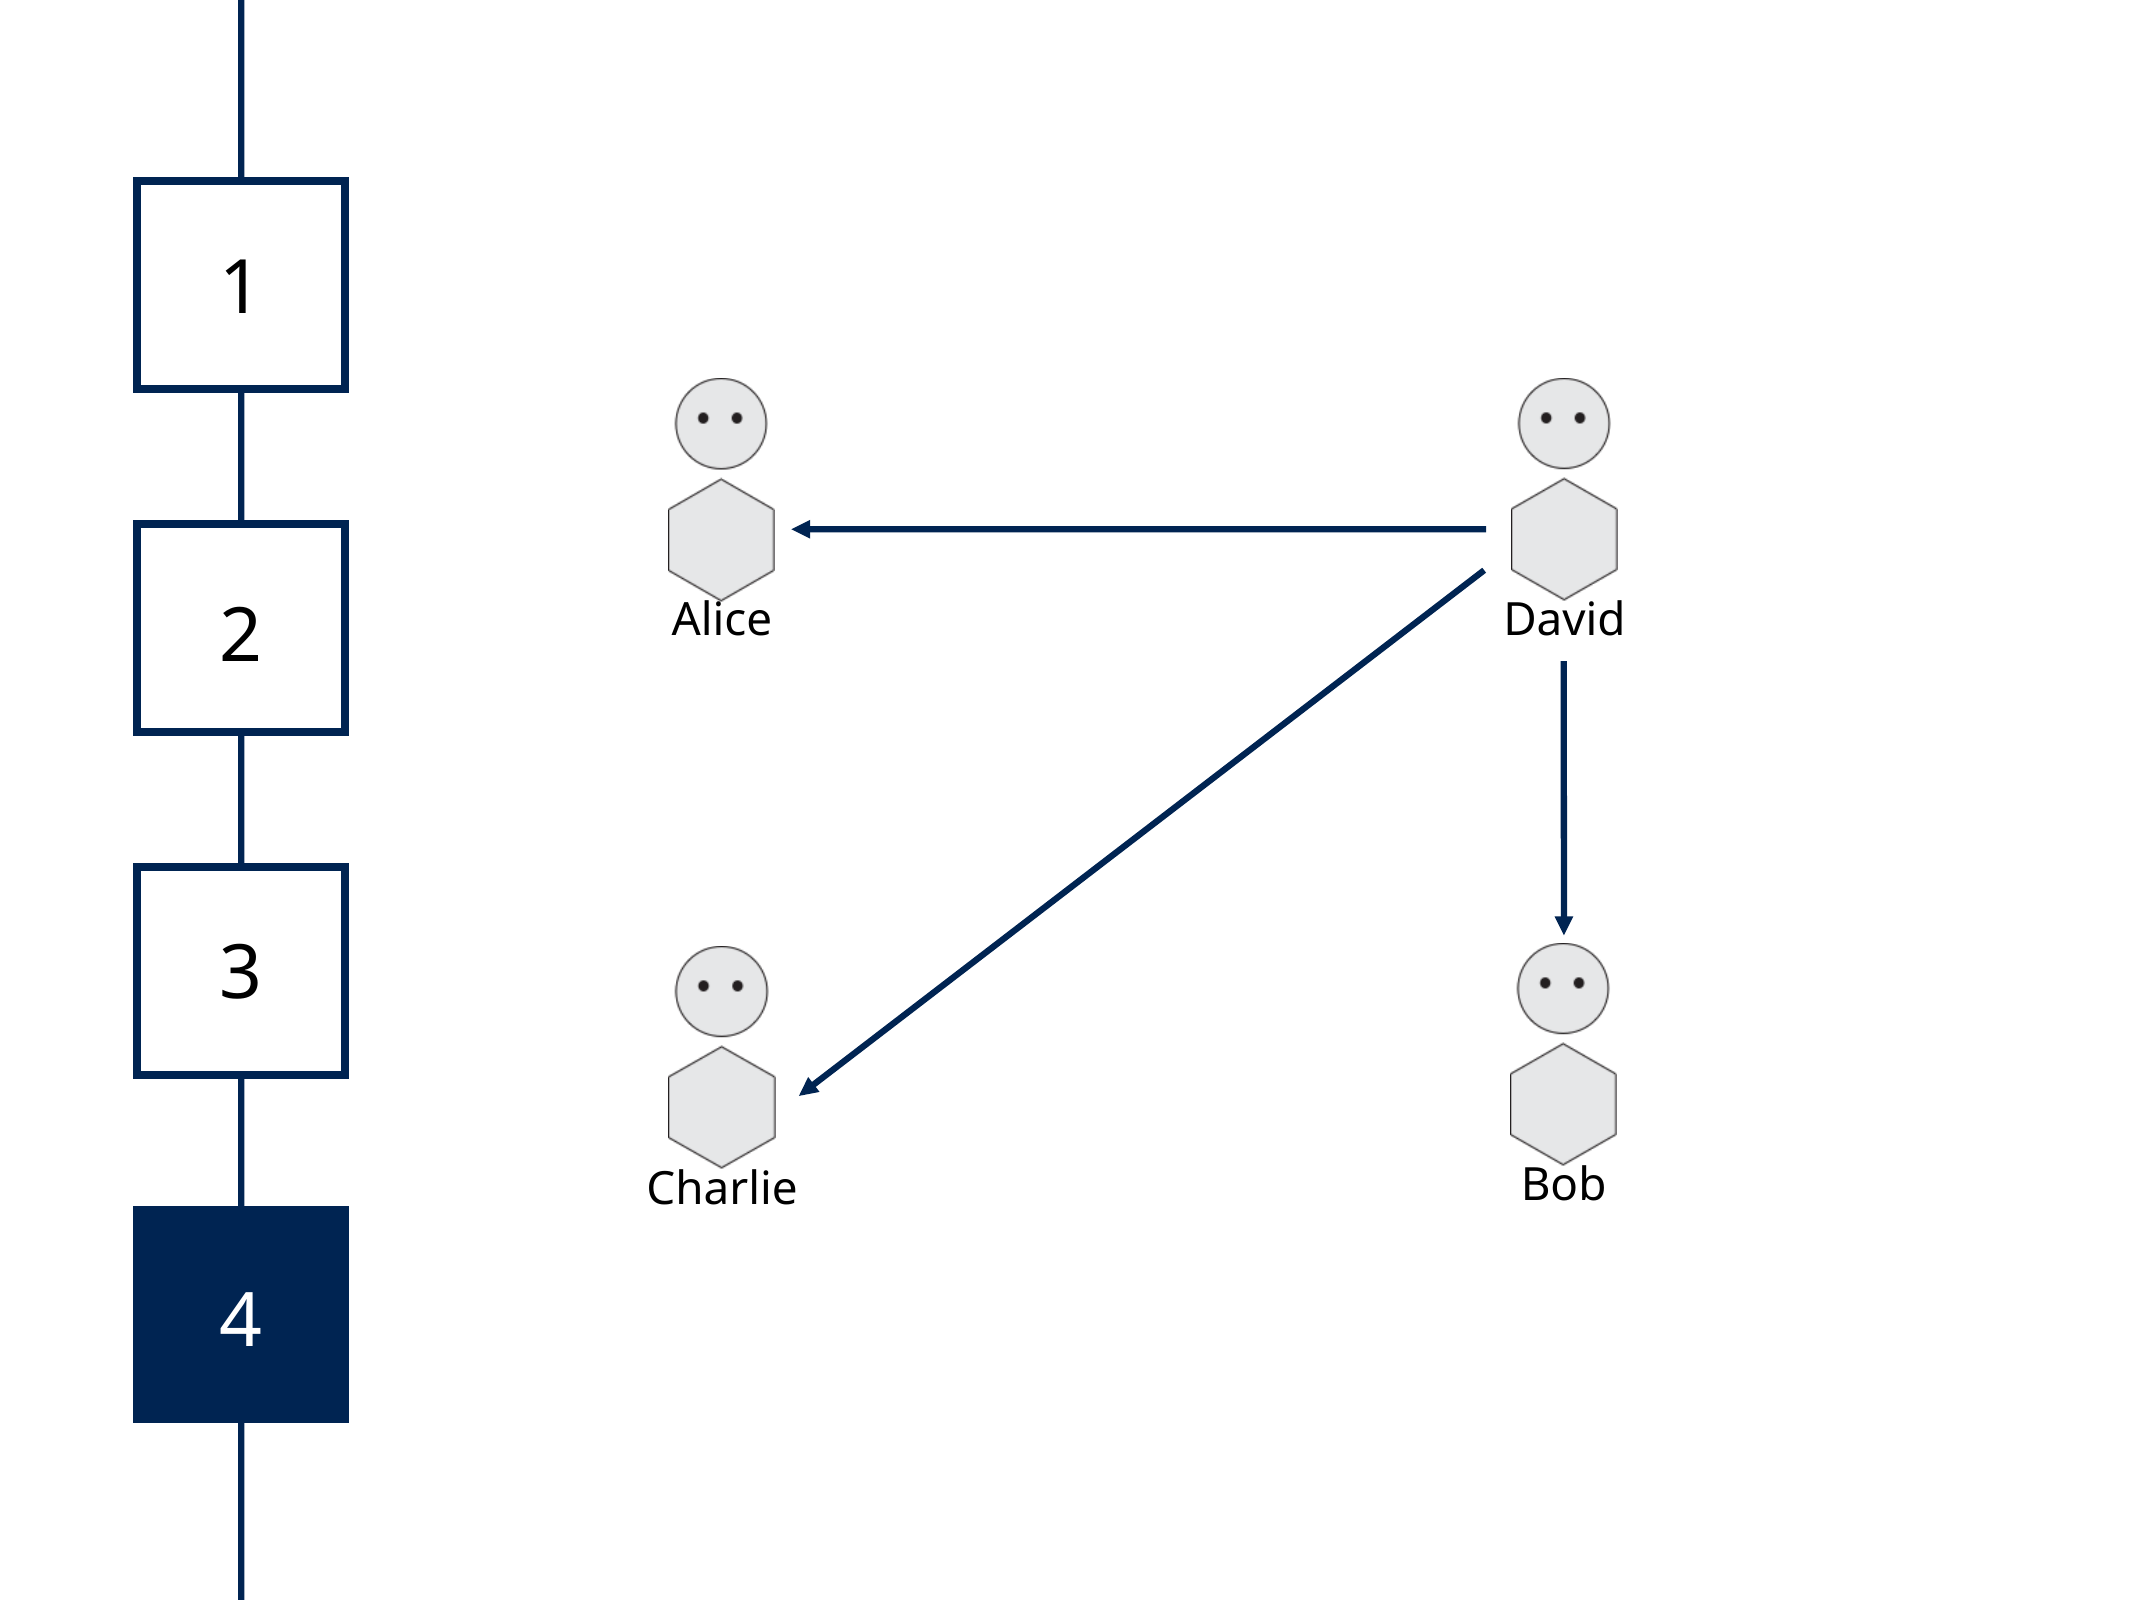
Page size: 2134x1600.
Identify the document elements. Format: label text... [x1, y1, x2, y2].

text_box Bob [1511, 1176, 1617, 1219]
text_box David [1490, 581, 1639, 653]
picture [668, 378, 776, 603]
text_box Charlie [633, 1150, 812, 1222]
text_box [136, 867, 346, 1076]
text_box [136, 1210, 346, 1419]
text_box [1557, 661, 1571, 936]
text_box Alice [658, 581, 786, 653]
picture [1510, 943, 1618, 1168]
text_box [136, 524, 346, 733]
text_box 1 [208, 230, 274, 337]
text_box [798, 570, 1485, 1096]
picture [1511, 378, 1618, 603]
text_box [136, 181, 346, 390]
text_box [791, 523, 1487, 536]
picture [668, 945, 776, 1170]
text_box 2 [208, 578, 274, 685]
text_box 4 [208, 1263, 274, 1370]
text_box 3 [208, 915, 274, 1022]
